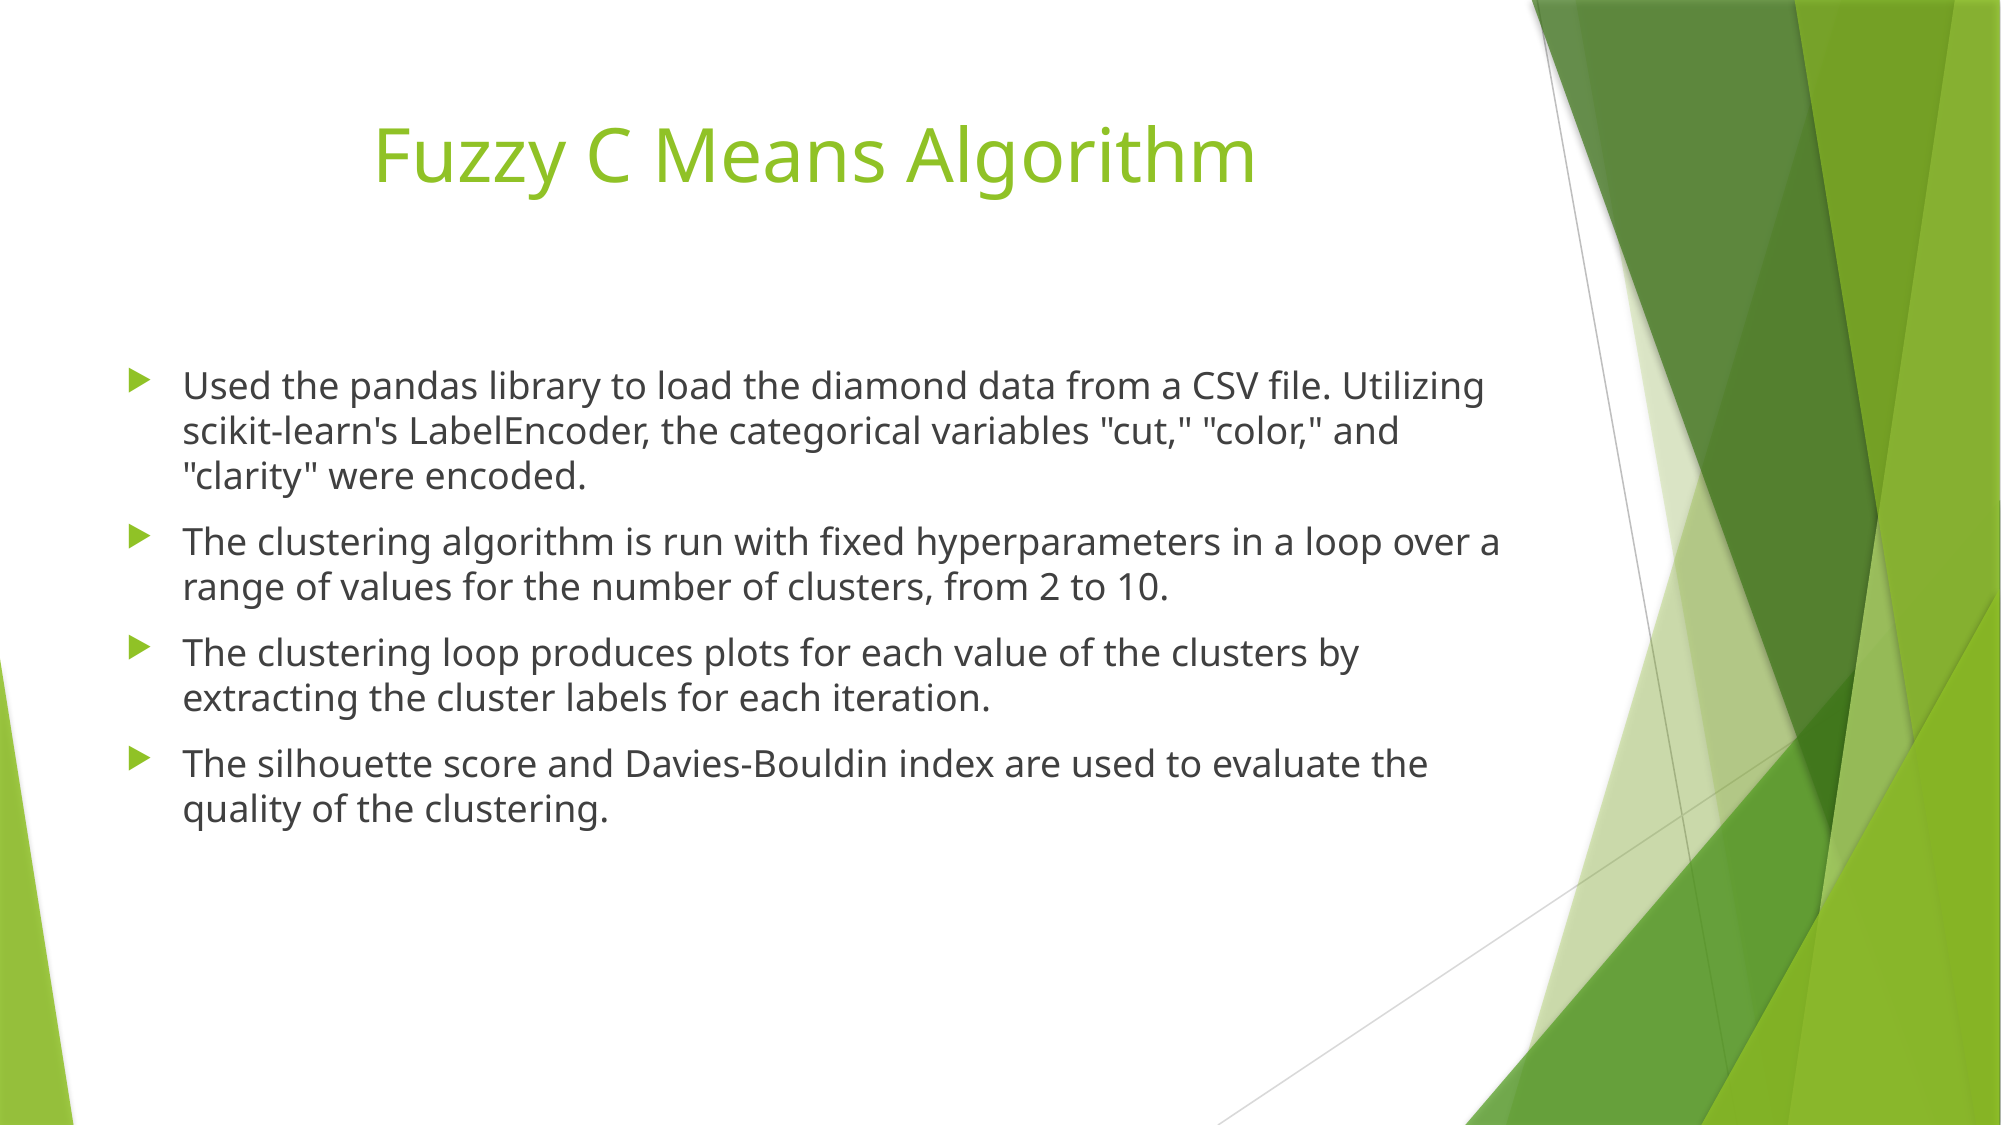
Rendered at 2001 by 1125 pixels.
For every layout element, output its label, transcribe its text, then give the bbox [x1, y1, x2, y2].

title Fuzzy C Means Algorithm [111, 99, 1522, 317]
list Used the pandas library to load the diamond data from a CSV file. Utilizing scikit-learn's LabelEncoder, the categorical variables "cut," "color," and "clarity" were encoded.​ The clustering algorithm is run with fixed hyperparameters in a loop over a range of values for the number of clusters, from 2 to 10.​ The clustering loop produces plots for each value of the clusters by extracting the cluster labels for each iteration.​ The silhouette score and Davies-Bouldin index are used to evaluate the quality of the clustering. [111, 354, 1522, 992]
